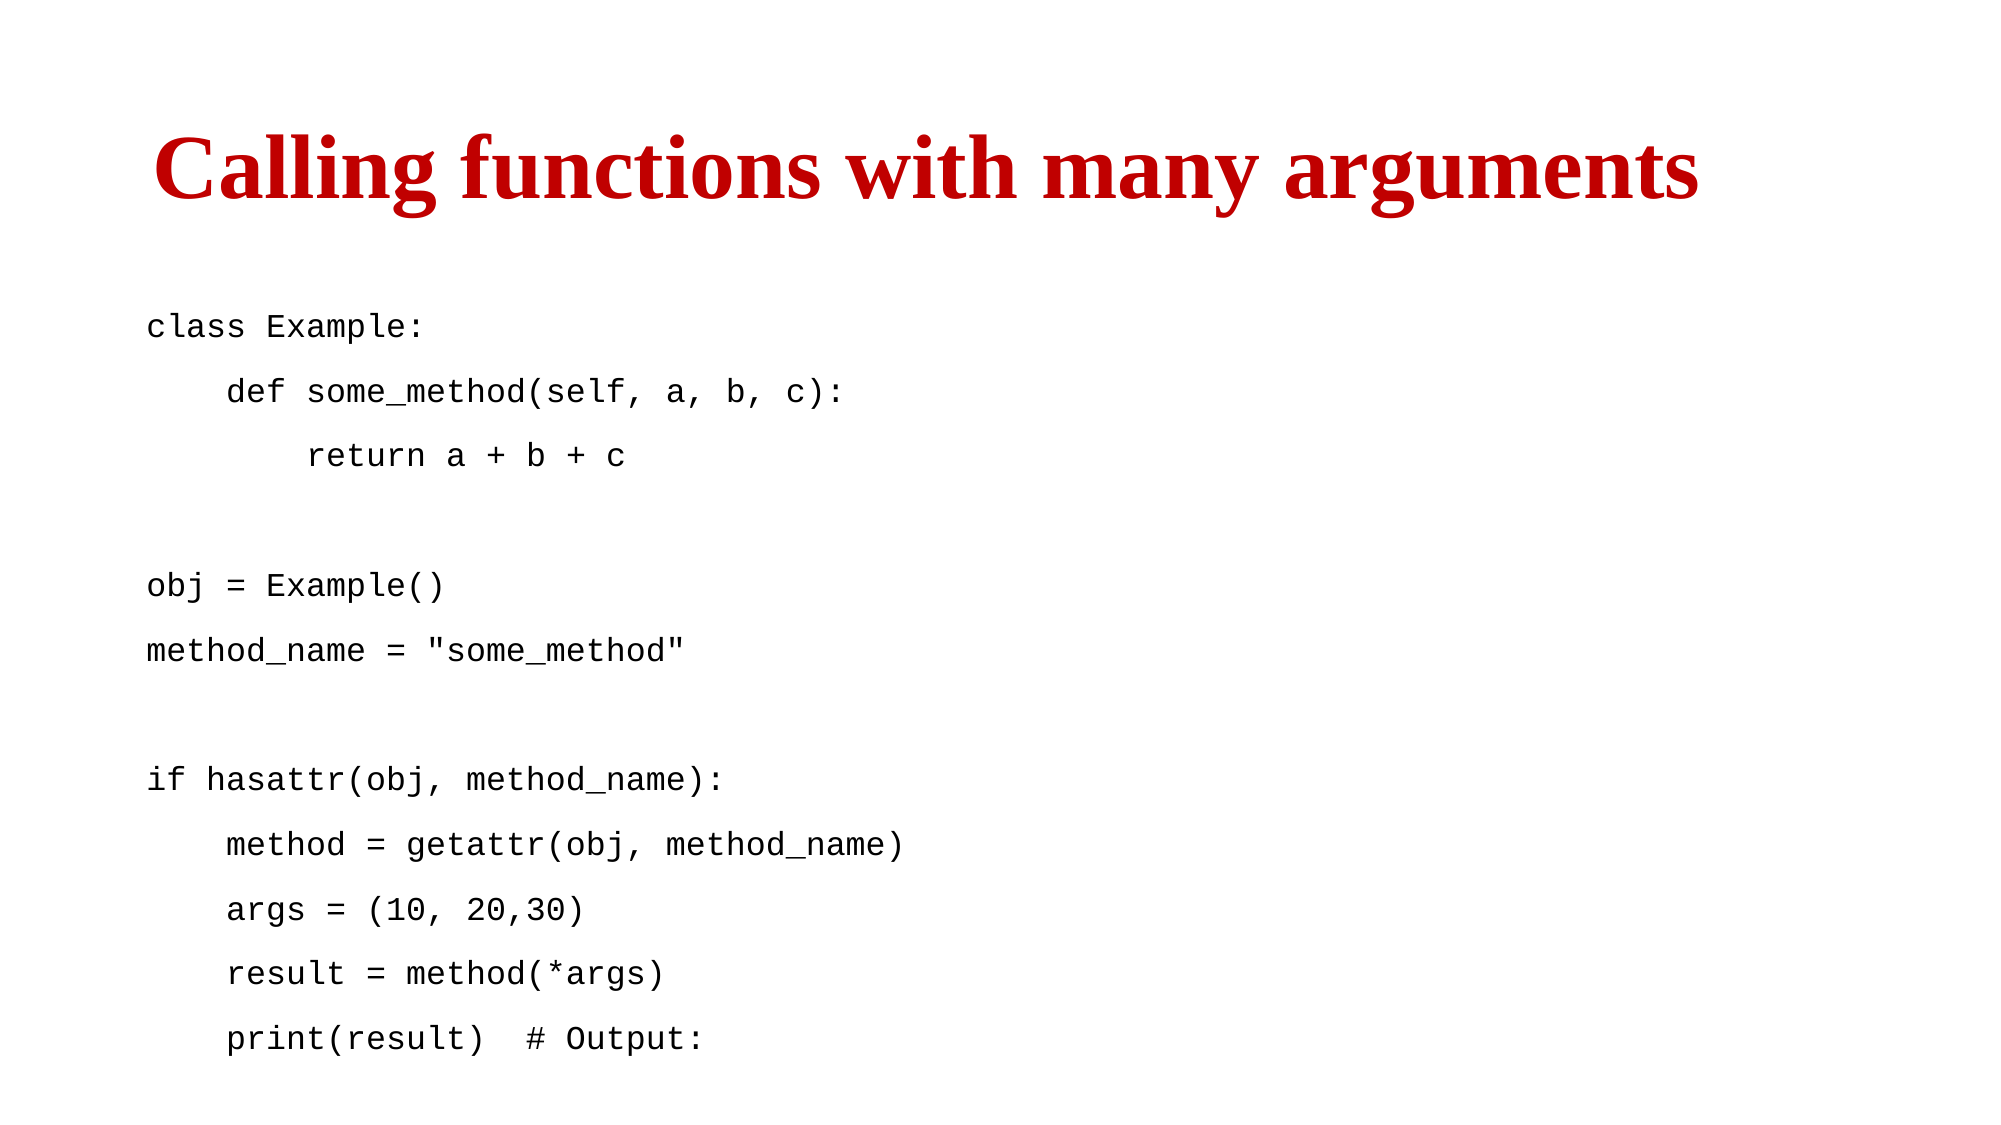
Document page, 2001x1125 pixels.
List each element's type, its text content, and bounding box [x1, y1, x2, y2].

title Calling functions with many arguments [137, 59, 1863, 231]
list class Example: def some_method(self, a, b, c): return a + b + c obj = Example() method_name = "some_method" if hasattr(obj, method_name): method = getattr(obj, method_name) args = (10, 20,30) result = method(*args) print(result) # Output: [93, 231, 1907, 1010]
